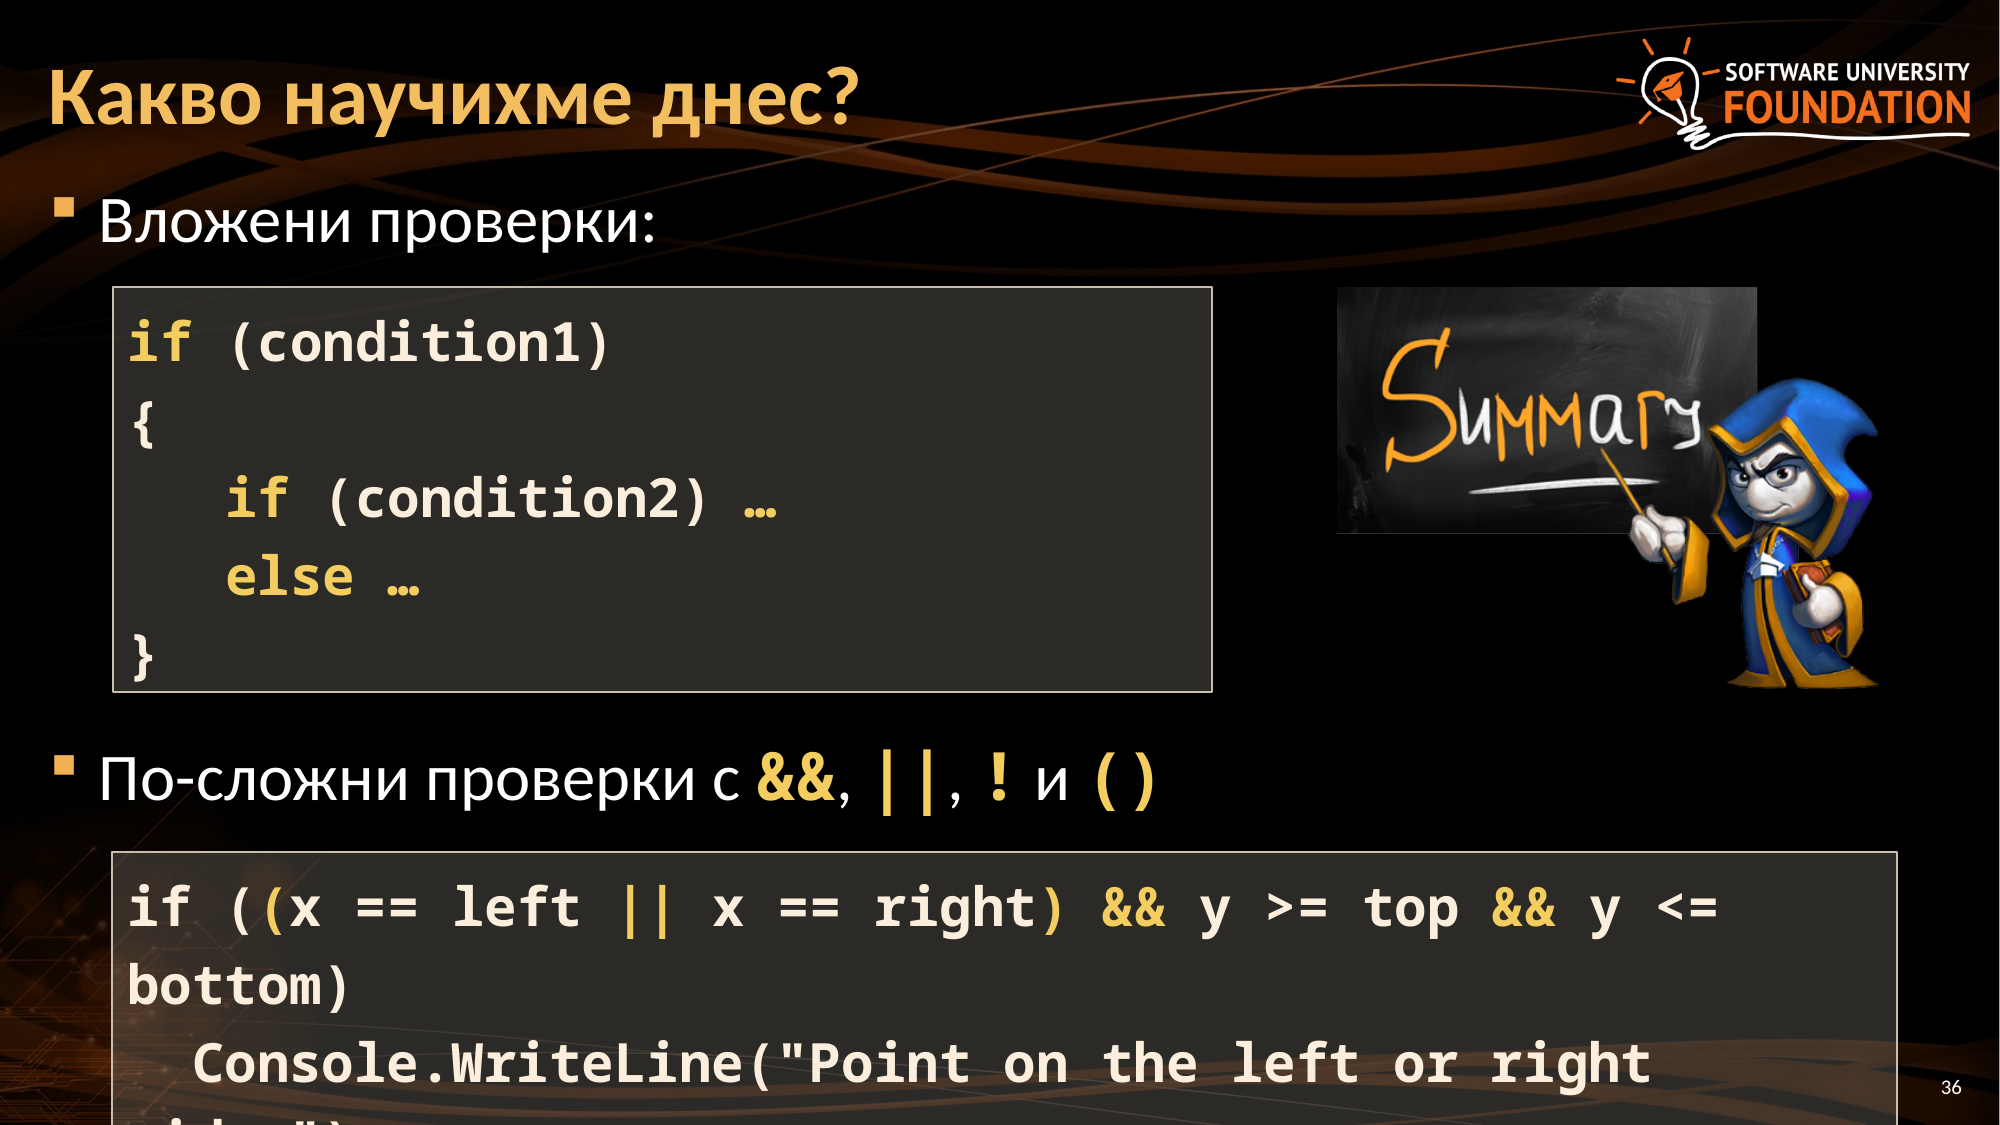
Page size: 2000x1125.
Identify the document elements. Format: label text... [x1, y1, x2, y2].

text_box if ((x == left || x == right) && y >= top && y <= bottom) Console.WriteLine("Point on the left or right side."); [112, 852, 1898, 1125]
slide_number 36 [1898, 1080, 1968, 1103]
title Какво научихме днес? [30, 6, 1602, 189]
picture [0, 0, 2000, 1125]
picture [1337, 287, 1881, 691]
list Вложени проверки: По-сложни проверки с &&, ||, ! и () [31, 166, 1968, 1080]
text_box if (condition1) { if (condition2) … else … } [112, 287, 1213, 692]
